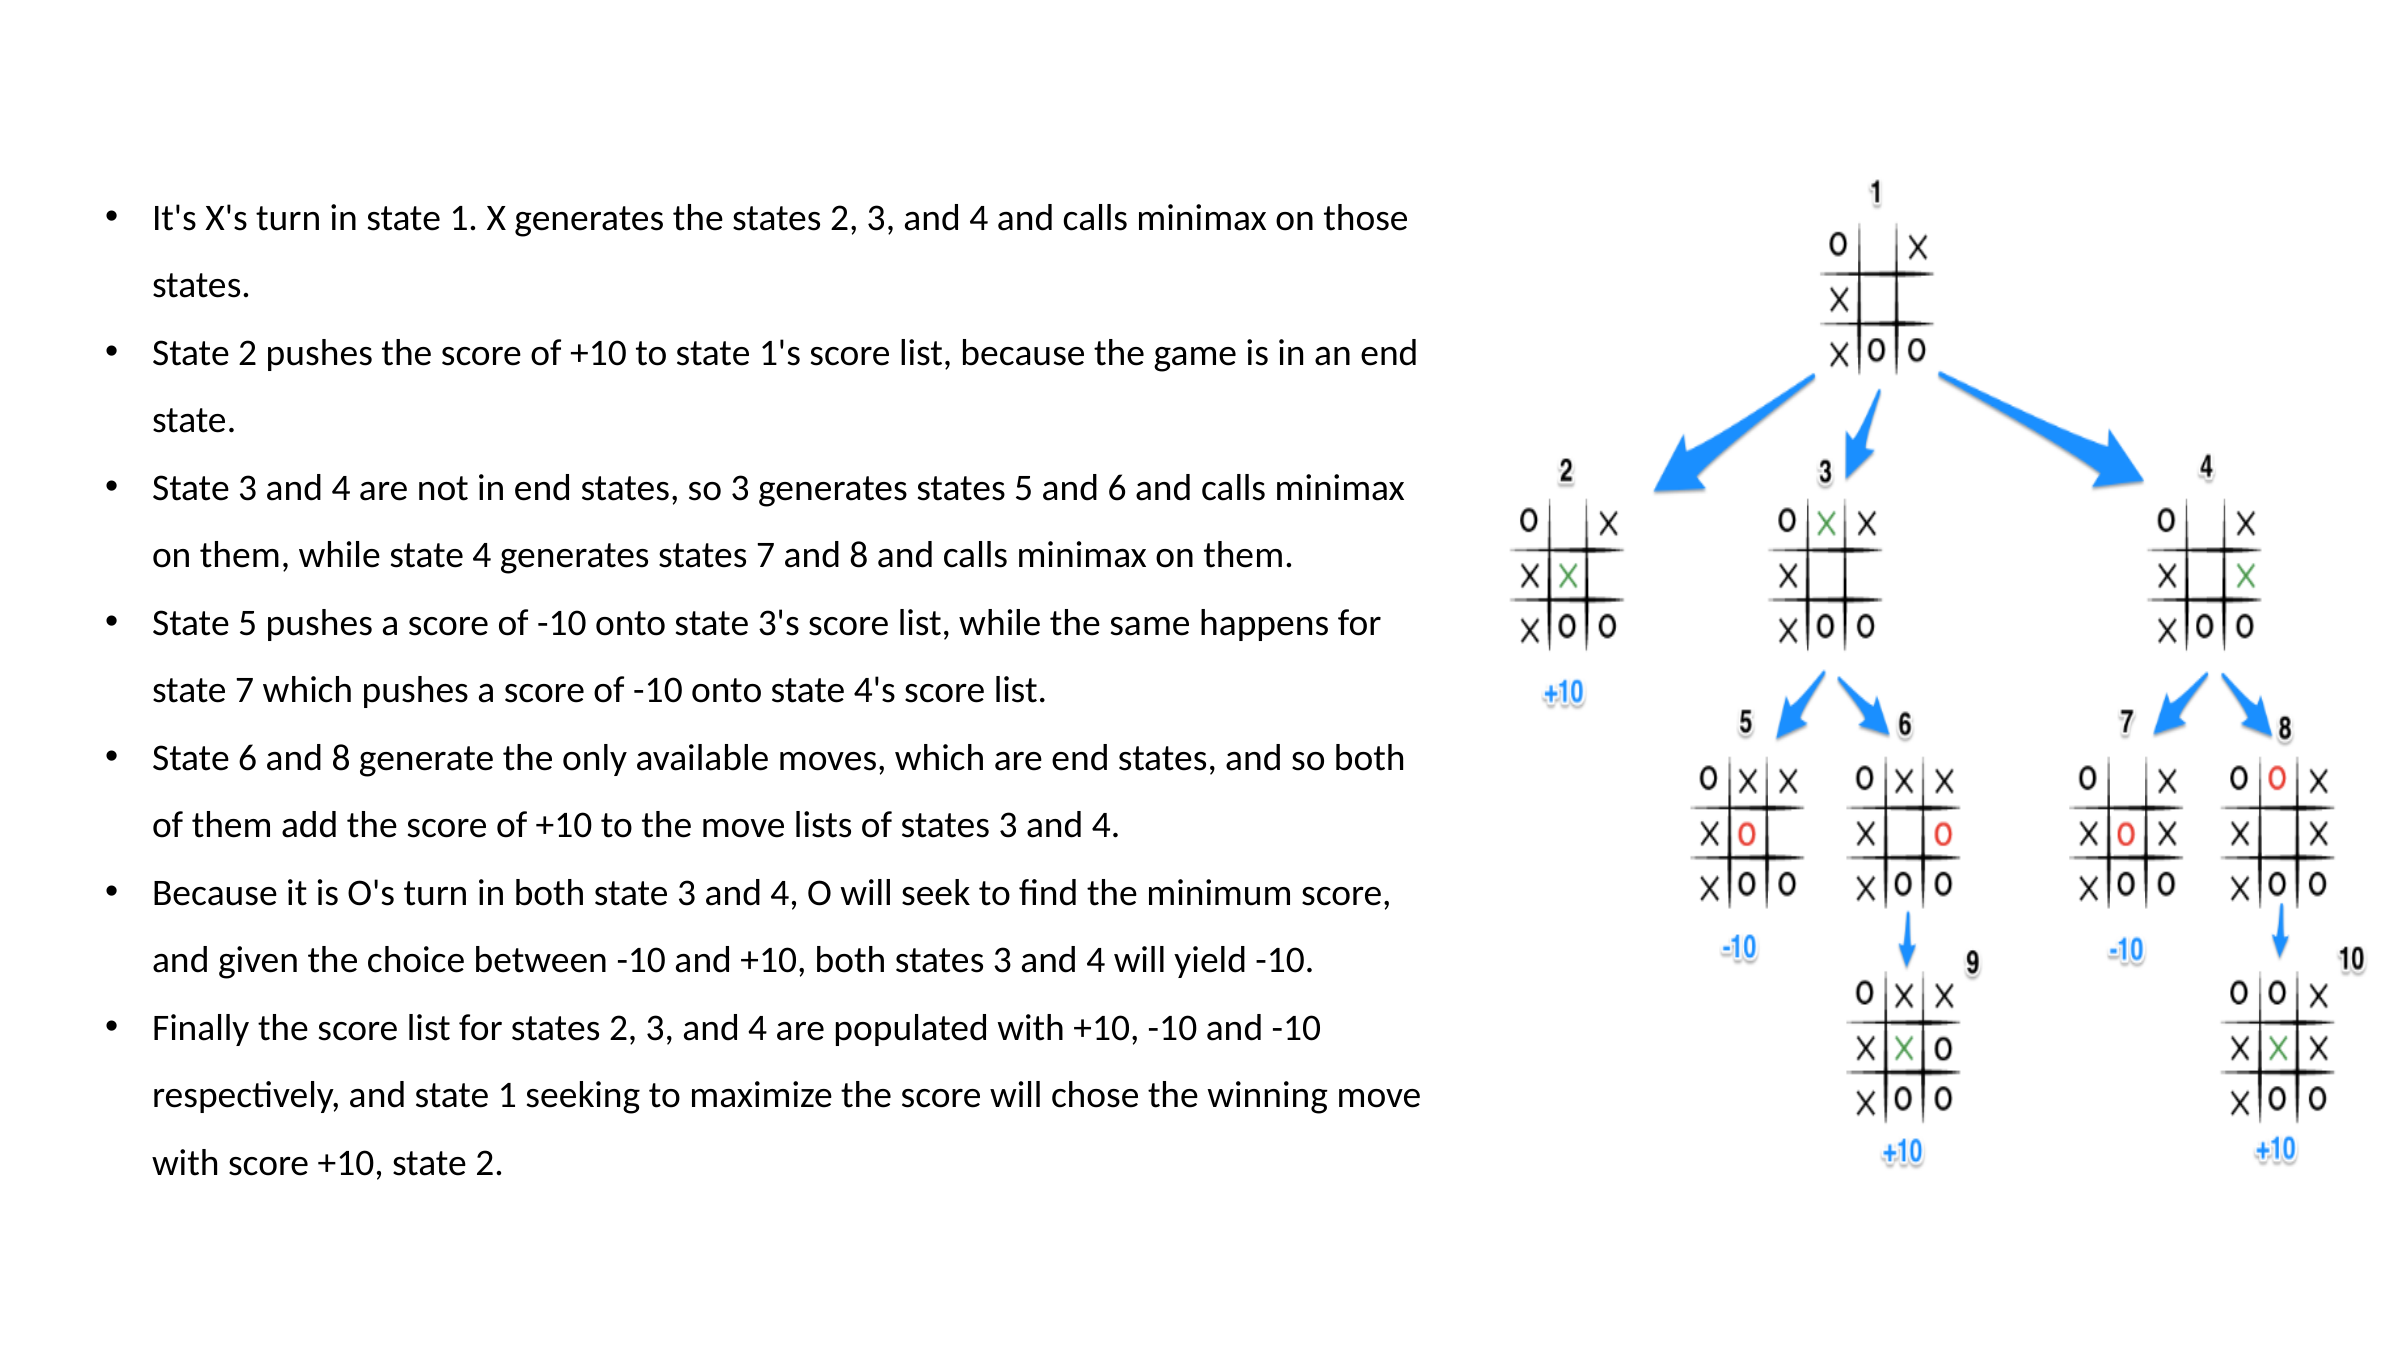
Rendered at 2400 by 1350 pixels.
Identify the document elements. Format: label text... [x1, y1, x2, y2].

picture [1450, 137, 2400, 1175]
text_box It's X's turn in state 1. X generates the states 2, 3, and 4 and calls minimax on those states. State 2 pushes the score of +10 to state 1's score list, because the game is in an end state. State 3 and 4 are not in end states, so 3 generates states 5 and 6 and calls minimax on them, while state 4 generates states 7 and 8 and calls minimax on them. State 5 pushes a score of -10 onto state 3's score list, while the same happens for state 7 which pushes a score of -10 onto state 4's score list. State 6 and 8 generate the only available moves, which are end states, and so both of them add the score of +10 to the move lists of states 3 and 4. Because it is O's turn in both state 3 and 4, O will seek to find the minimum score, and given the choice between -10 and +10, both states 3 and 4 will yield -10. Finally the score list for states 2, 3, and 4 are populated with +10, -10 and -10 respectively, and state 1 seeking to maximize the score will chose the winning move with score +10, state 2. [90, 162, 1451, 1191]
